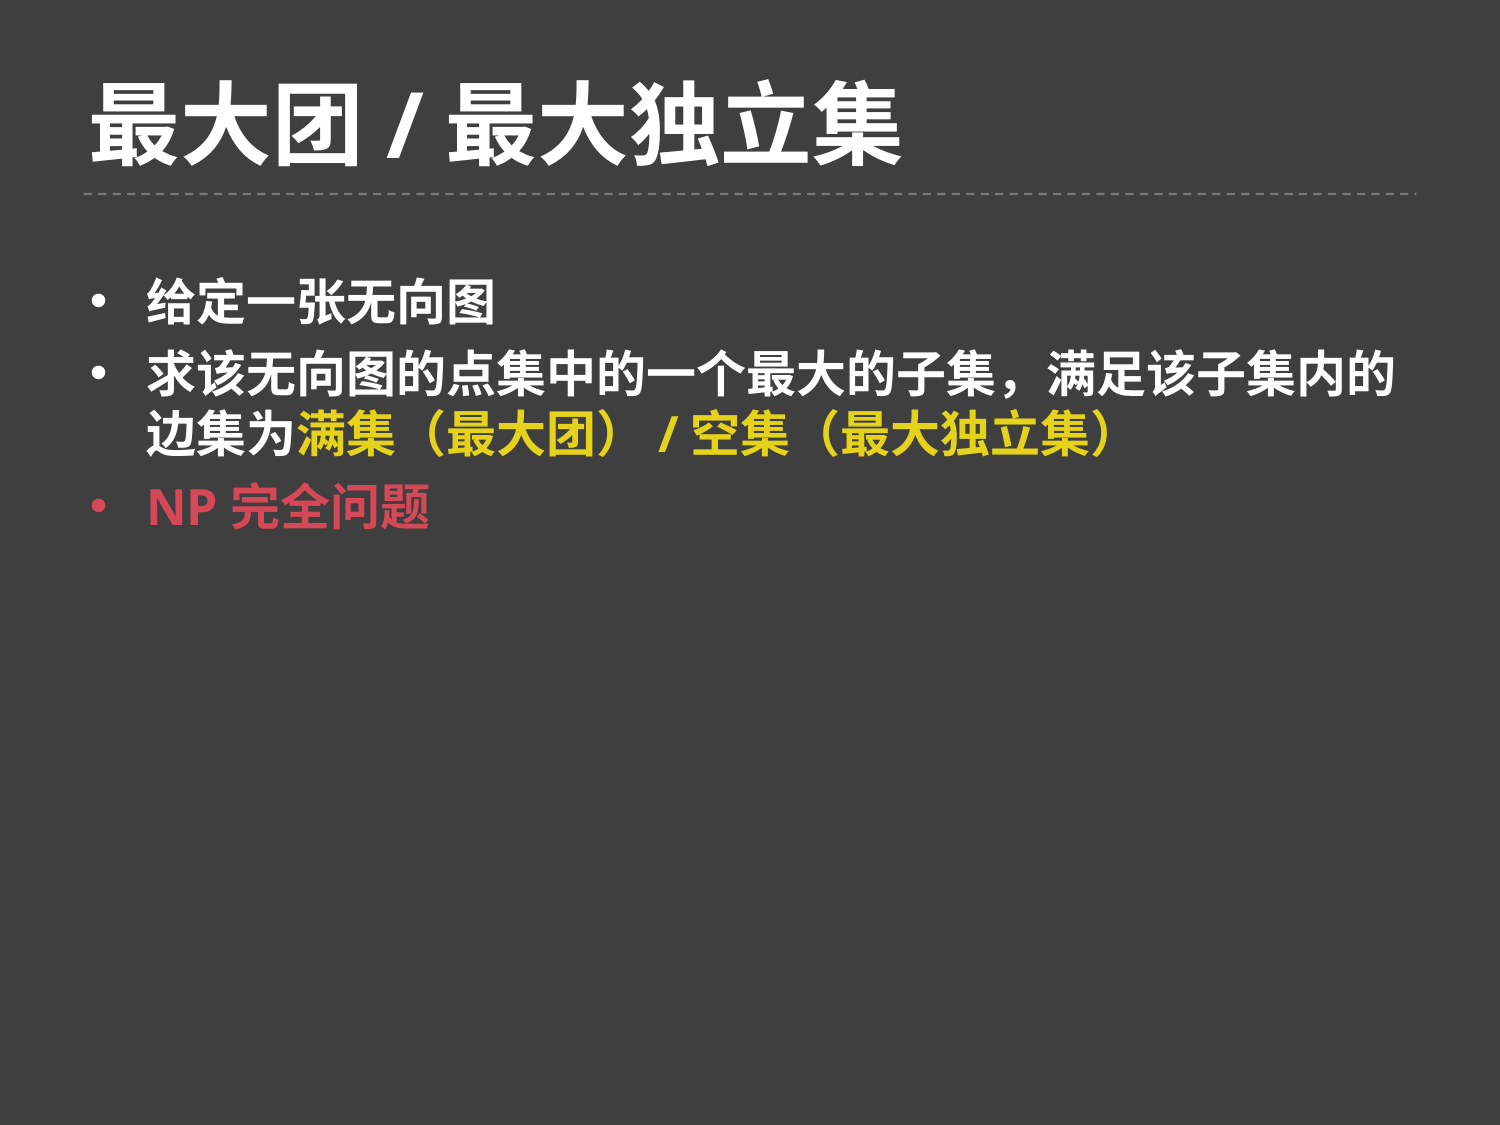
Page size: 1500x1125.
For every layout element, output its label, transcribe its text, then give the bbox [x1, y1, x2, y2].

list 给定一张无向图 求该无向图的点集中的一个最大的子集，满足该子集内的边集为满集（最大团）/空集（最大独立集） NP完全问题 [74, 262, 1426, 1006]
text_box 最大团/最大独立集 [73, 46, 1427, 196]
